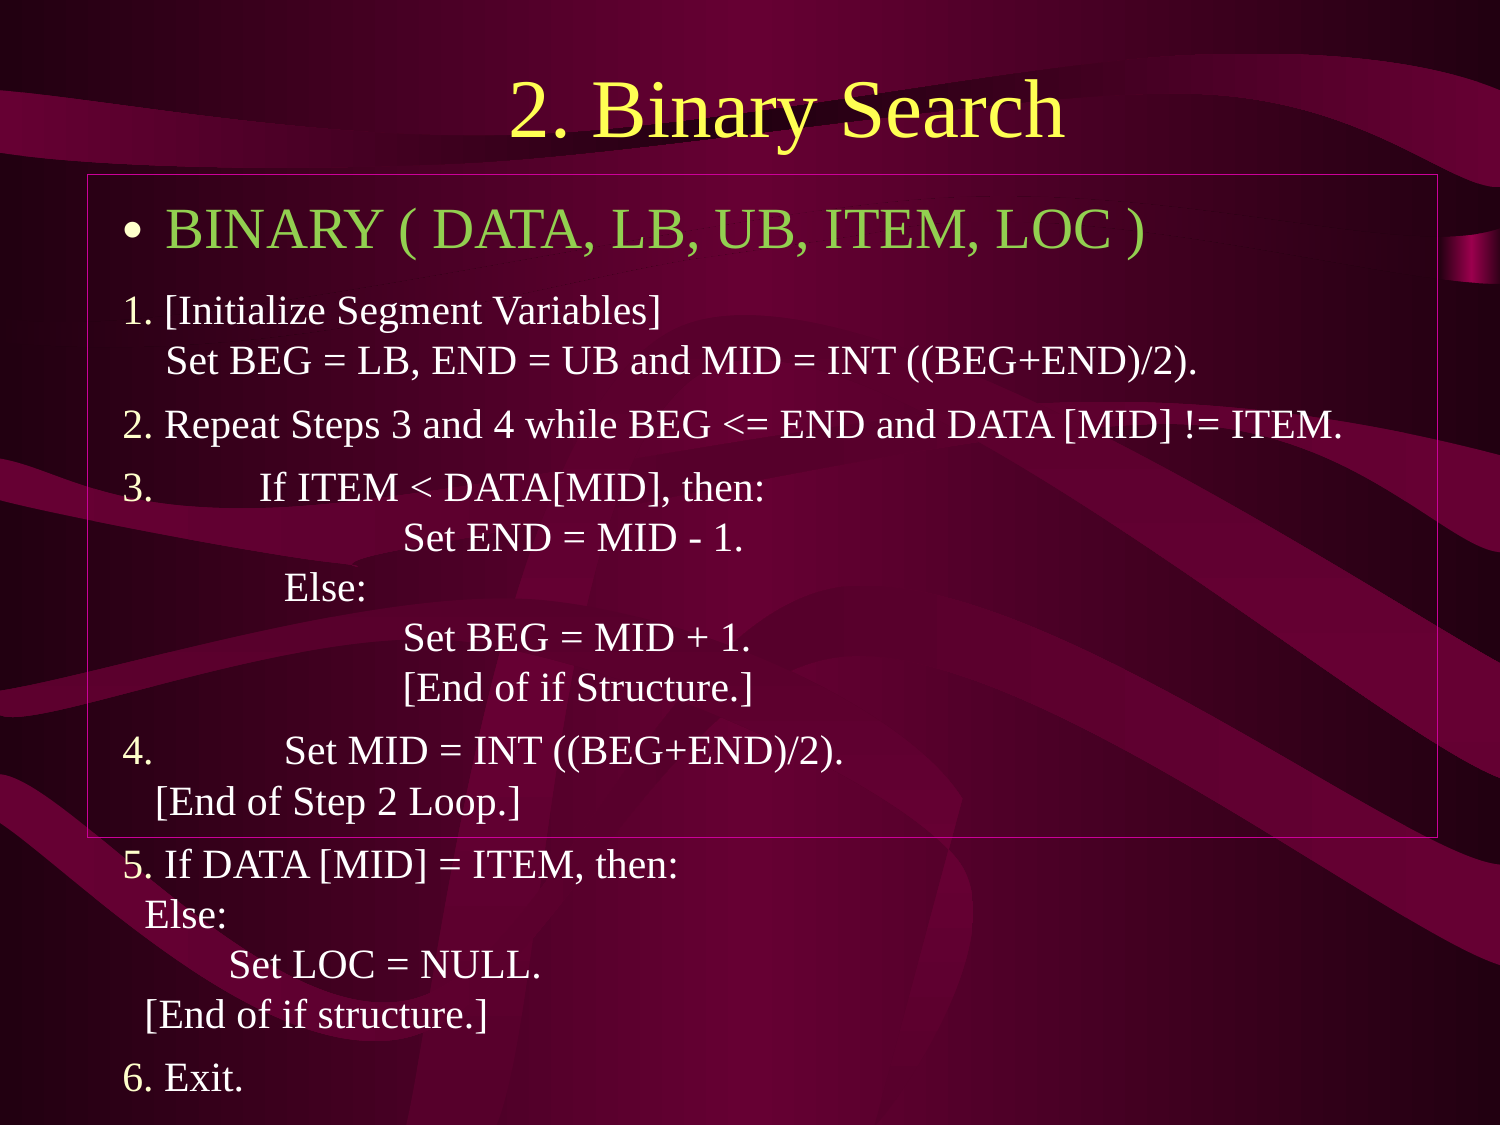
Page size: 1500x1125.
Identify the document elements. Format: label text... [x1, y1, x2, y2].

title 2. Binary Search [99, 46, 1475, 250]
list BINARY ( DATA, LB, UB, ITEM, LOC ) [Initialize Segment Variables] Set BEG = LB, END = UB and MID = INT ((BEG+END)/2). Repeat Steps 3 and 4 while BEG <= END and DATA [MID] != ITEM. If ITEM < DATA[MID], then: Set END = MID - 1. Else: Set BEG = MID + 1. [End of if Structure.] Set MID = INT ((BEG+END)/2). [End of Step 2 Loop.] If DATA [MID] = ITEM, then: Else: Set LOC = NULL. [End of if structure.] Exit. [87, 174, 1438, 838]
